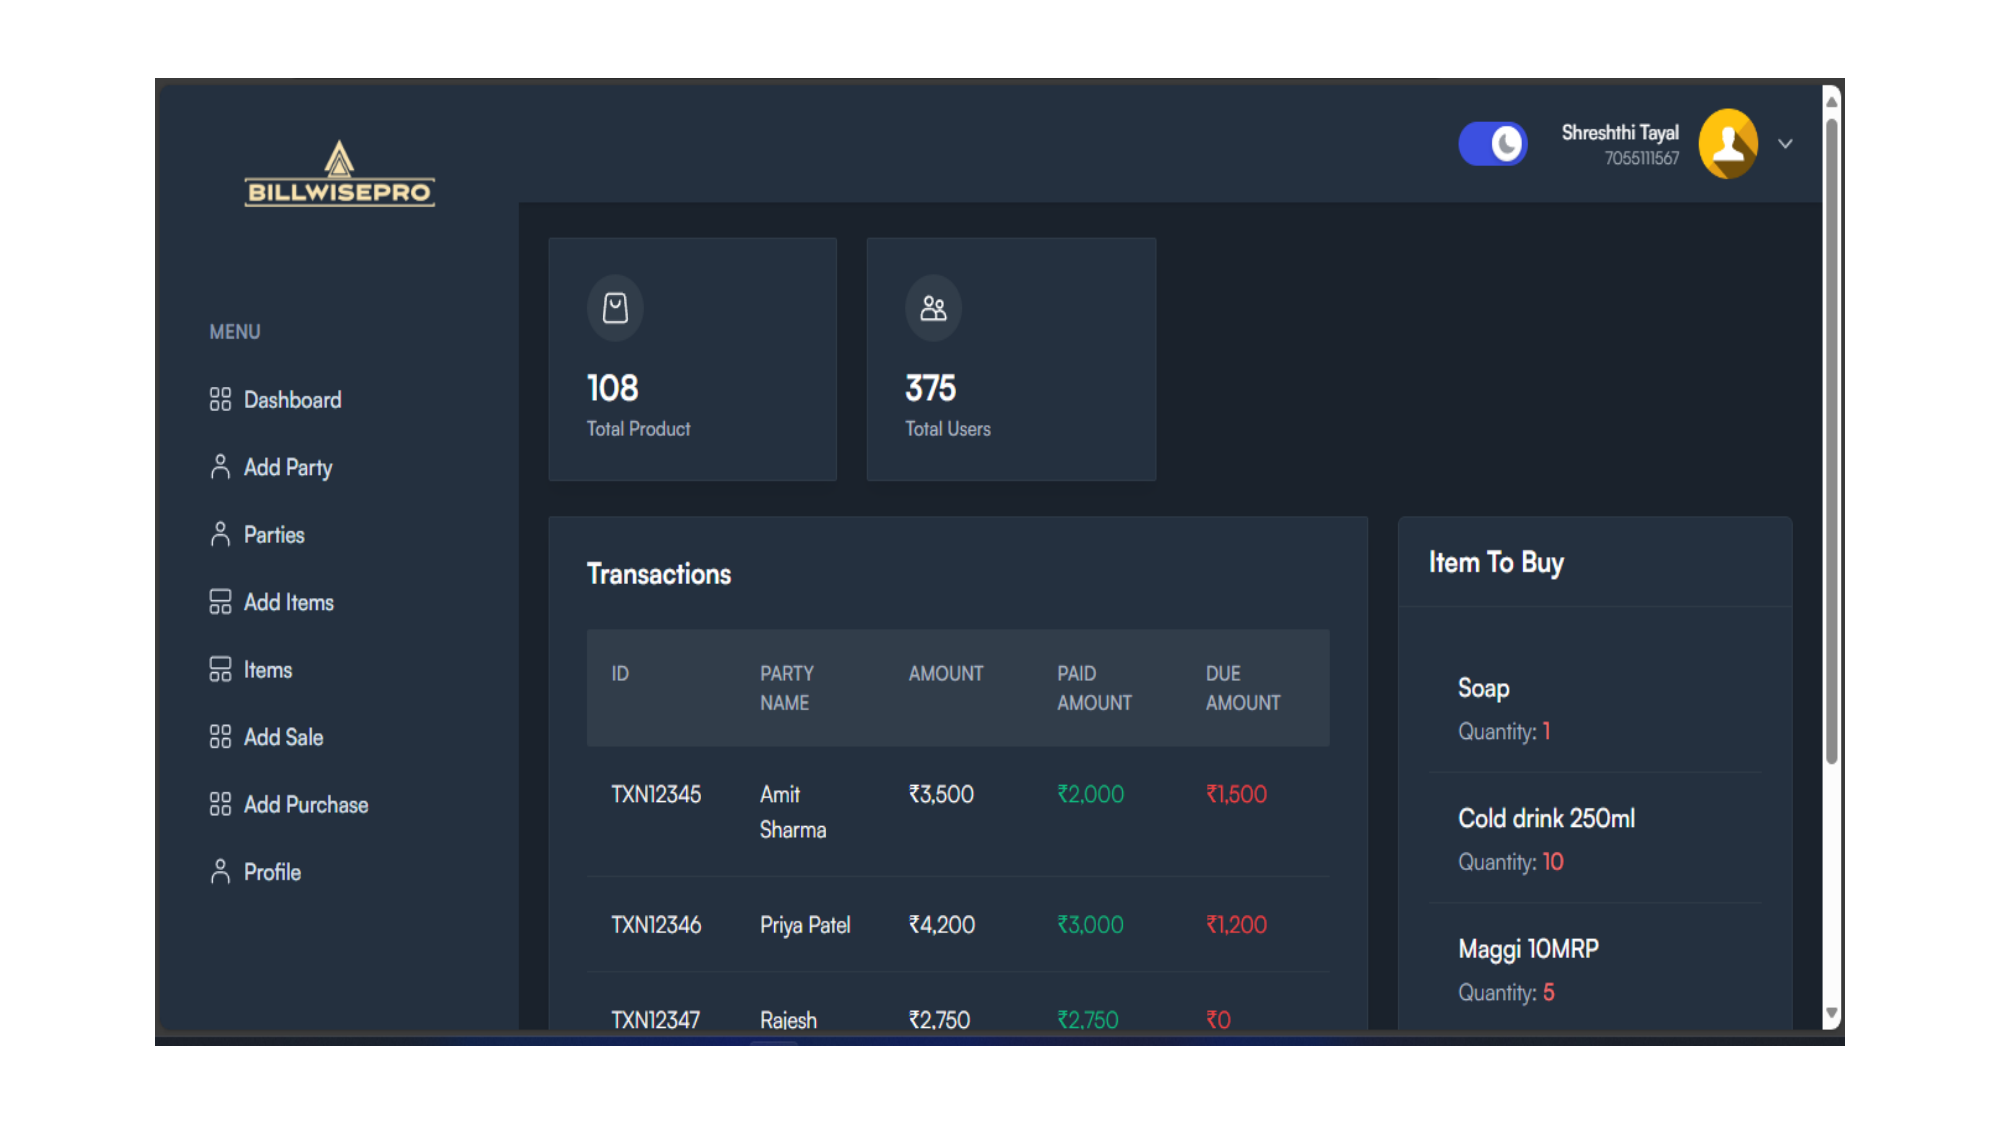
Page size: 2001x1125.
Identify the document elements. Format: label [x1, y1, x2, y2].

picture [154, 78, 1845, 1046]
